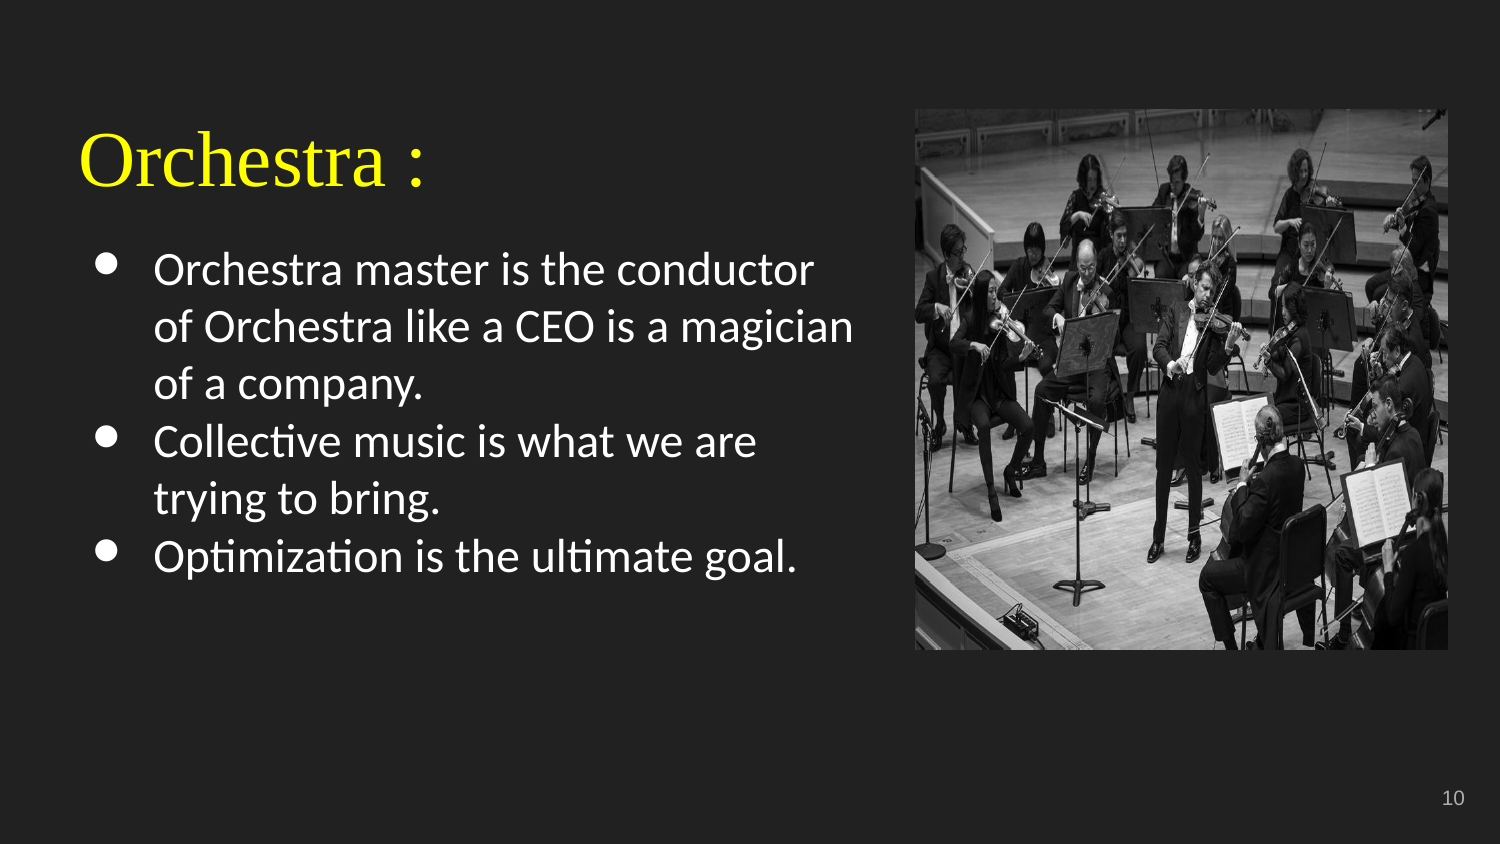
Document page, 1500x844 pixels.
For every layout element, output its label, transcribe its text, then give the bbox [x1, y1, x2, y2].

slide_number ‹#› [1389, 764, 1480, 830]
picture [915, 108, 1449, 651]
text_box Orchestra : Orchestra master is the conductor of Orchestra like a CEO is a magician of a company. Collective music is what we are trying to bring. Optimization is the ultimate goal. [63, 92, 873, 495]
